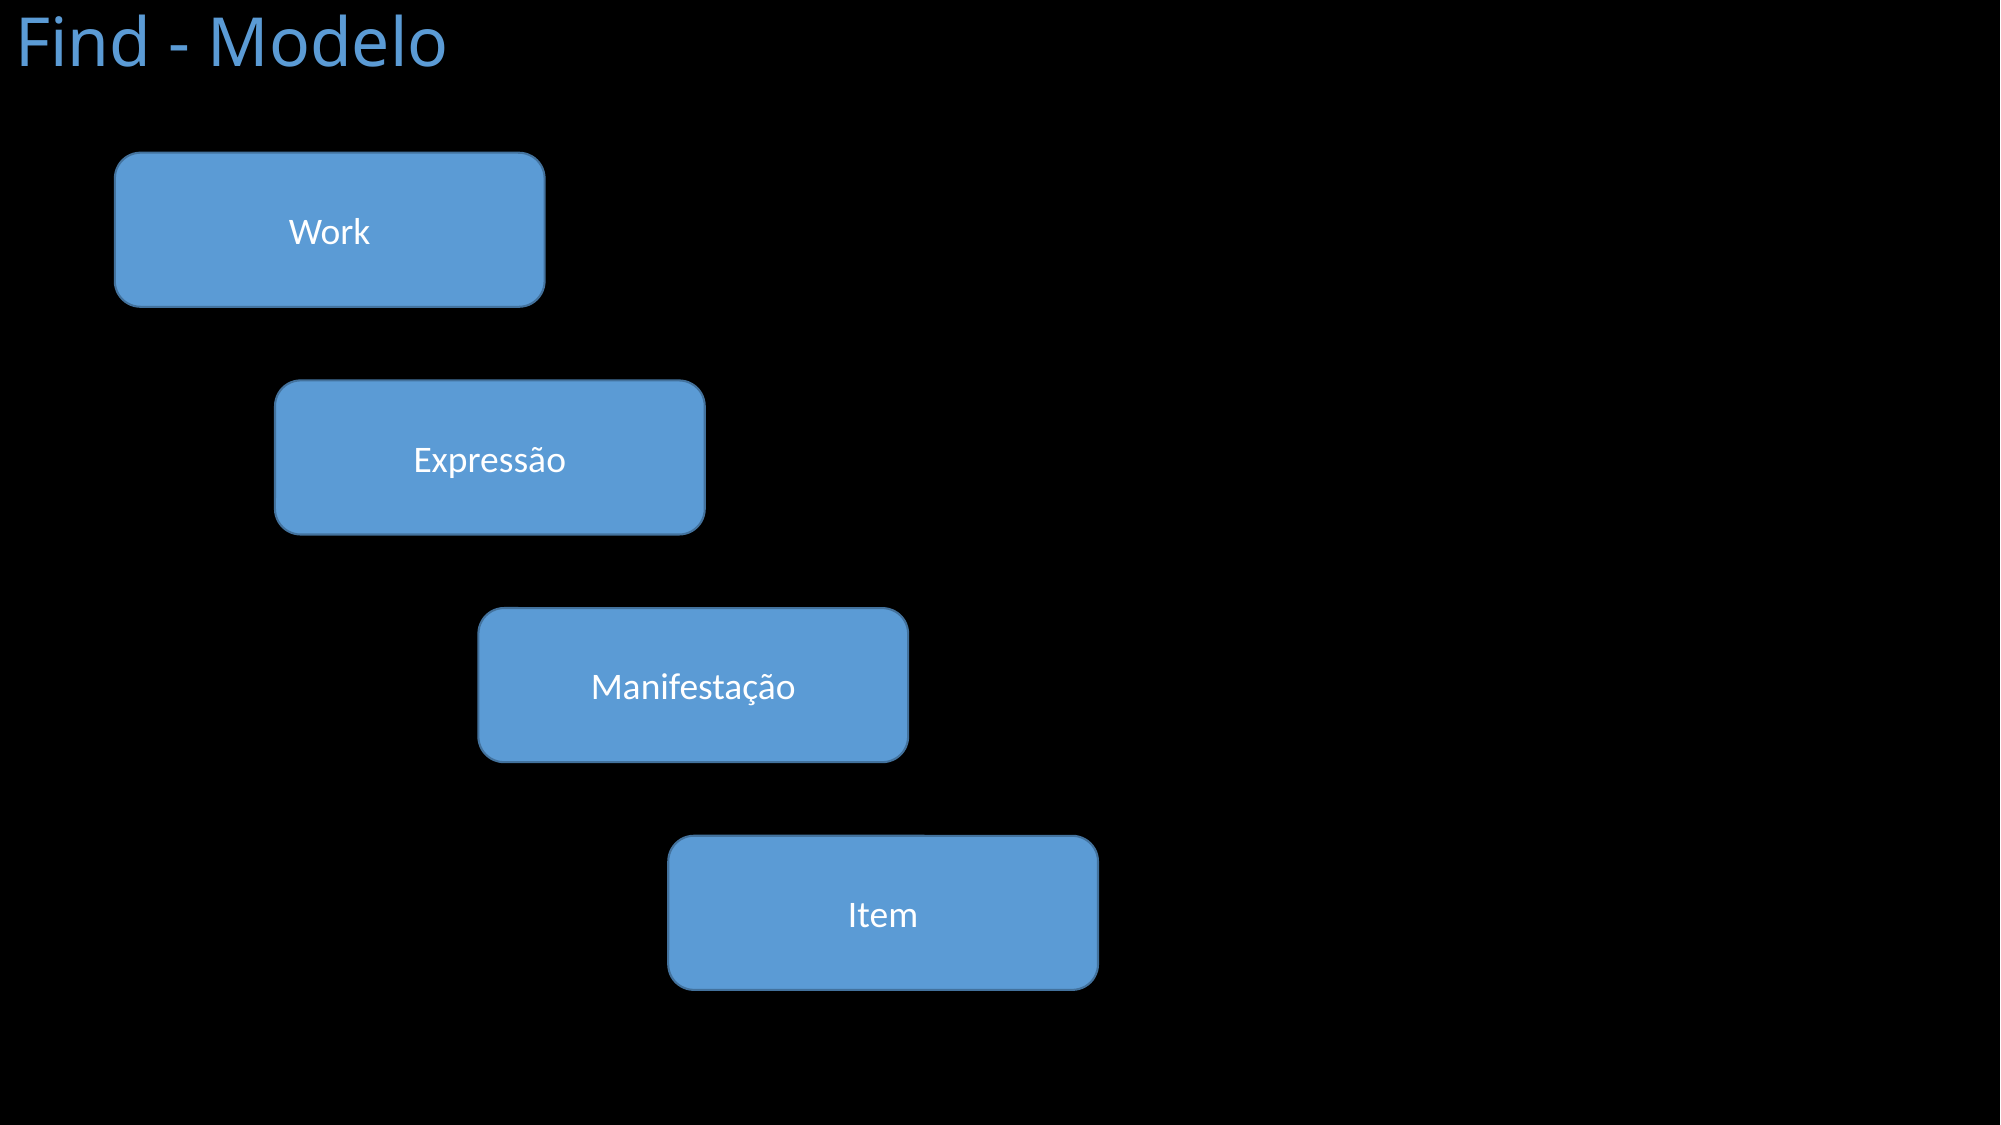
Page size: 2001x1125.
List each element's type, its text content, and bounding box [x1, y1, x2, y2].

text_box Item [667, 834, 1100, 991]
text_box Work [113, 151, 546, 308]
text_box Expressão [273, 379, 706, 536]
title Find - Modelo [0, 0, 2000, 90]
text_box Manifestação [477, 606, 910, 764]
